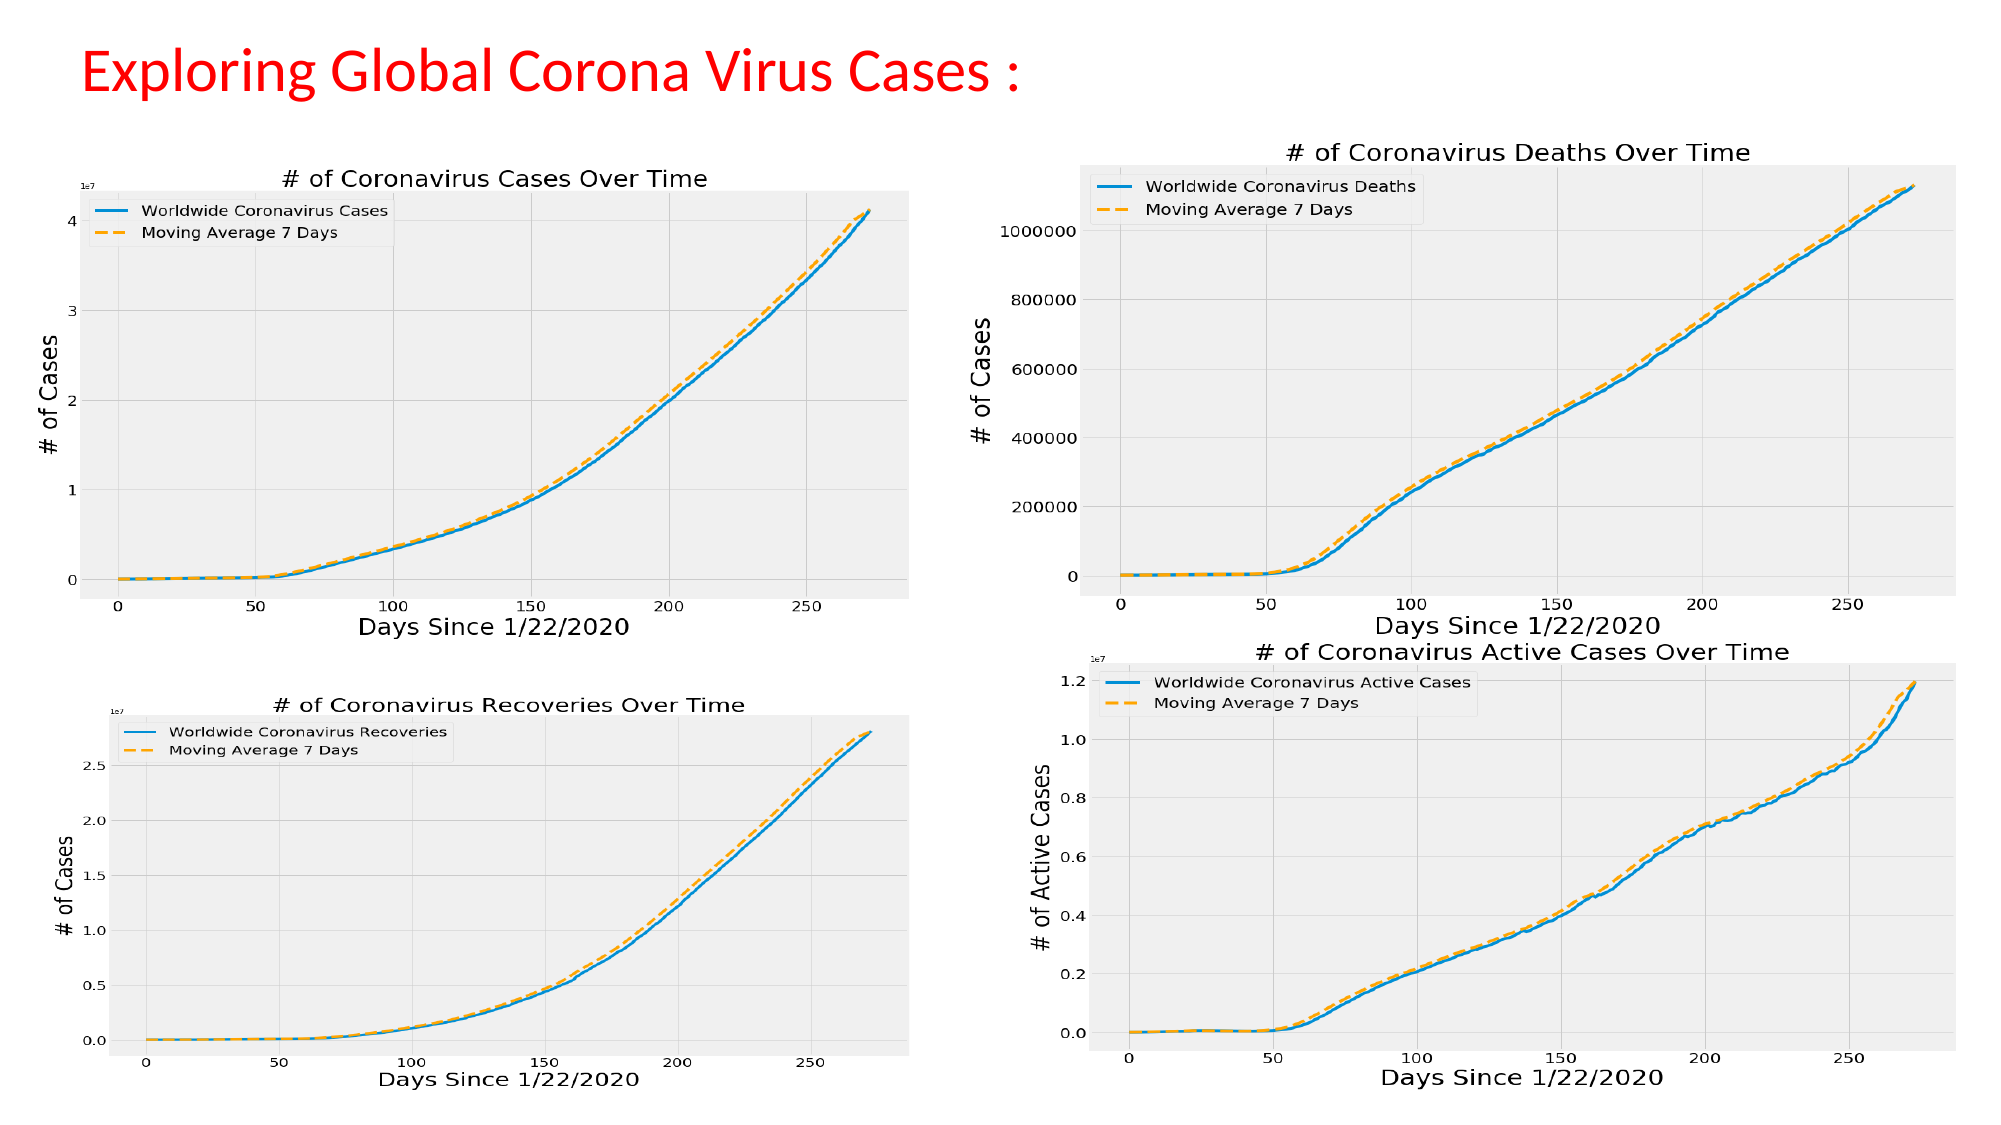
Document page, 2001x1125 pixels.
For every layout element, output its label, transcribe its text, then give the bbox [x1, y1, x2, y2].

picture [964, 137, 1960, 1094]
text_box Exploring Global Corona Virus Cases : [66, 21, 1101, 112]
picture [49, 693, 913, 1094]
picture [33, 164, 913, 644]
